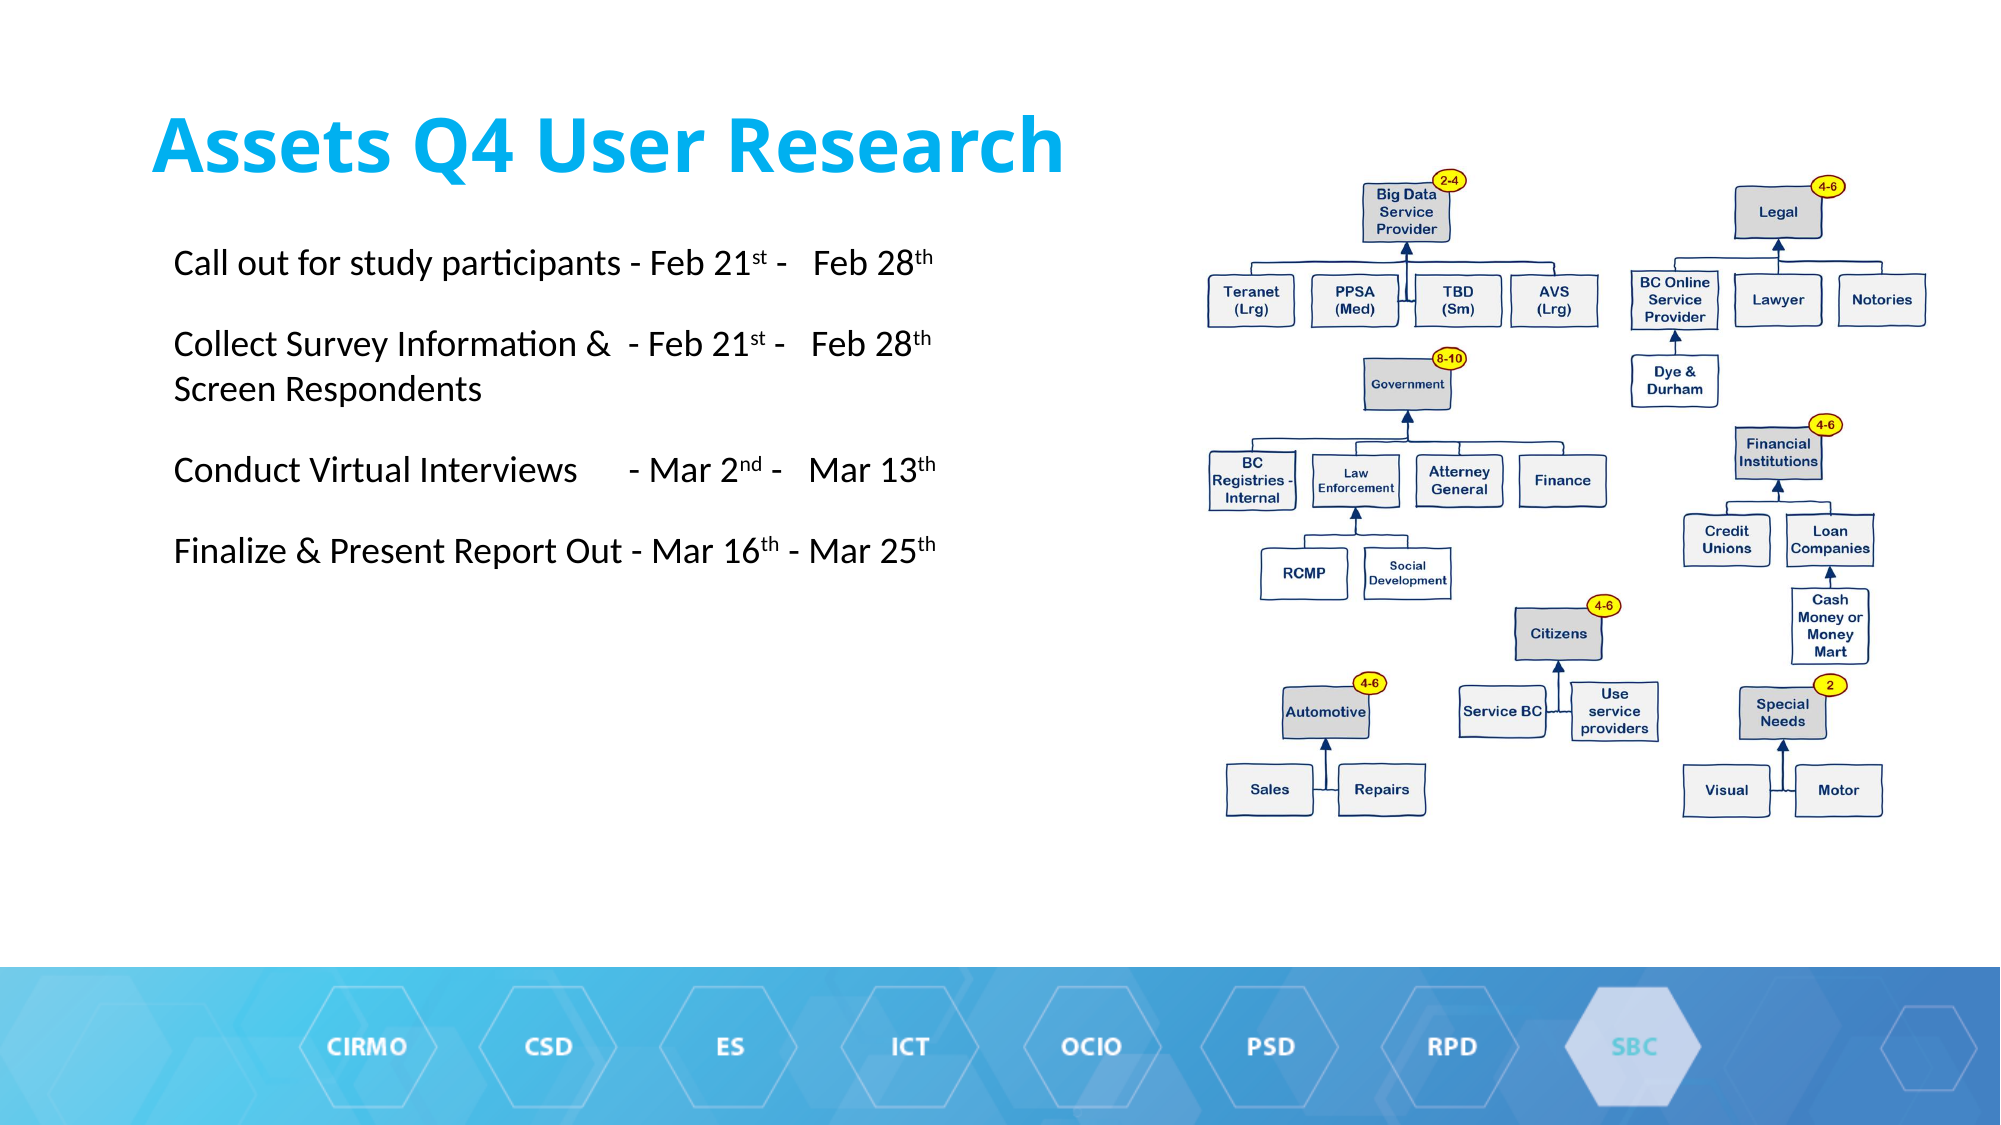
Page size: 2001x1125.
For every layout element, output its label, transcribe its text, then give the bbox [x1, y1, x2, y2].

title Assets Q4 User Research [137, 39, 1863, 257]
picture [1193, 166, 1947, 879]
picture [0, 967, 2000, 1125]
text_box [159, 230, 987, 579]
text_box [249, 166, 1193, 231]
